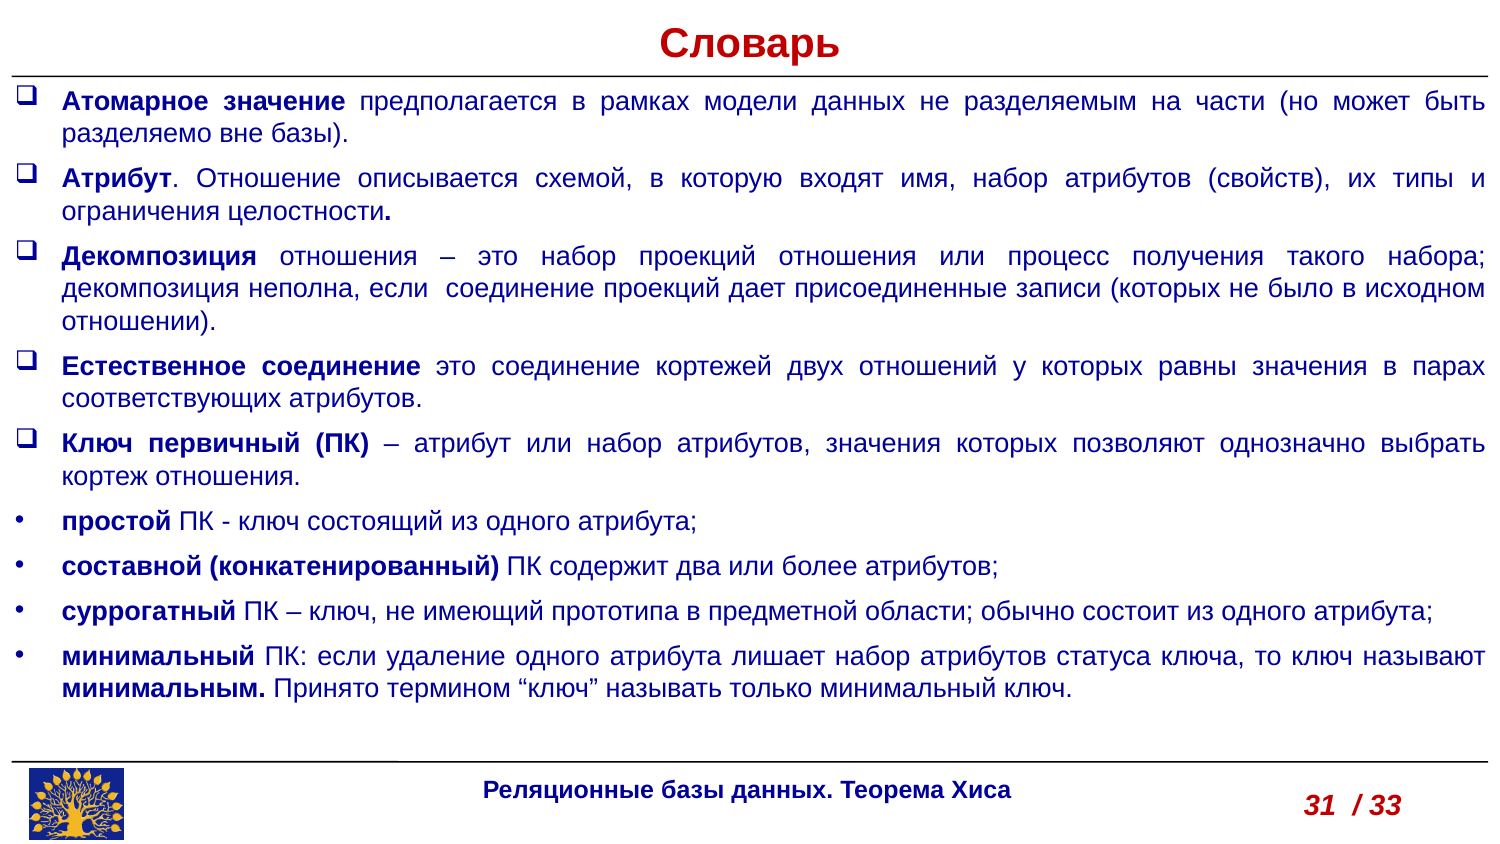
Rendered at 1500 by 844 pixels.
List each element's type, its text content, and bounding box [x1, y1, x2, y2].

text_box Атомарное значение предполагается в рамках модели данных не разделяемым на части (но может быть разделяемо вне базы). Атрибут. Отношение описывается схемой, в которую входят имя, набор атрибутов (свойств), их типы и ограничения целостности. Декомпозиция отношения – это набор проекций отношения или процесс получения такого набора; декомпозиция неполна, если соединение проекций дает присоединенные записи (которых не было в исходном отношении). Естественное соединение это соединение кортежей двух отношений у которых равны значения в парах соответствующих атрибутов. Ключ первичный (ПК) – атрибут или набор атрибутов, значения которых позволяют однозначно выбрать кортеж отношения. простой ПК - ключ состоящий из одного атрибута; составной (конкатенированный) ПК содержит два или более атрибутов; суррогатный ПК – ключ, не имеющий прототипа в предметной области; обычно состоит из одного атрибута; минимальный ПК: если удаление одного атрибута лишает набор атрибутов статуса ключа, то ключ называют минимальным. Принято термином “ключ” называть только минимальный ключ. [0, 75, 1500, 761]
text_box Словарь [0, 8, 1500, 75]
picture [29, 768, 124, 840]
